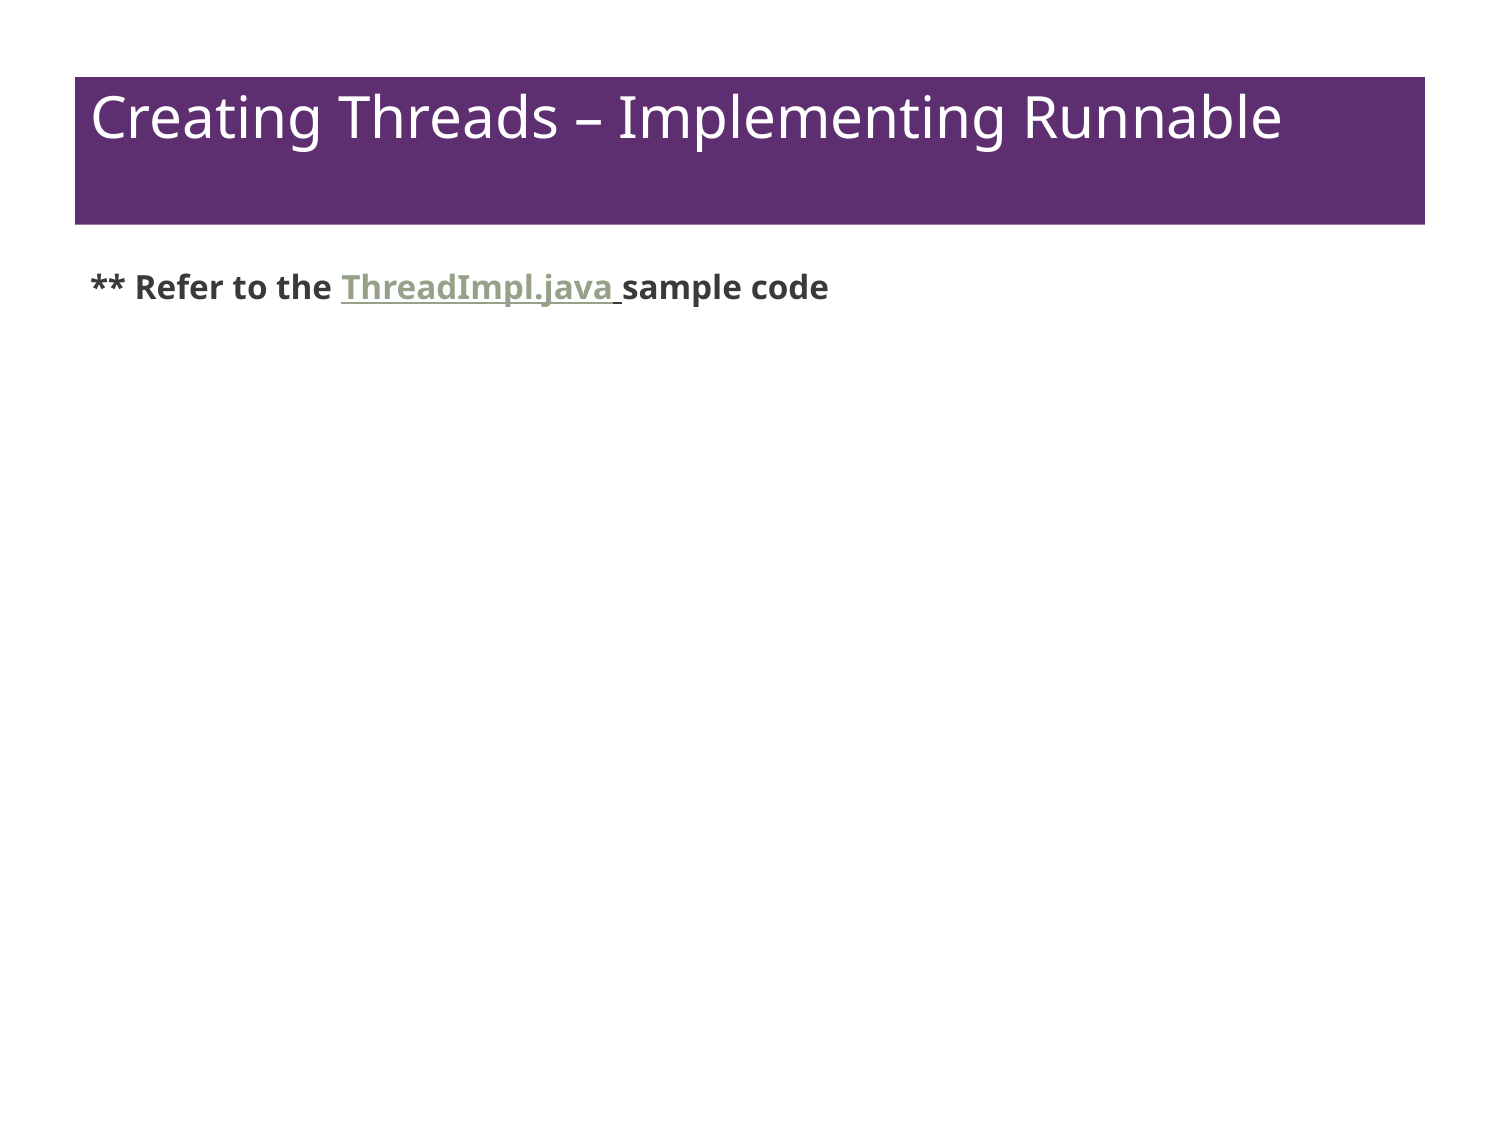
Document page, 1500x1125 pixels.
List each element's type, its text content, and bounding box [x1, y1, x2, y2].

title Creating Threads – Implementing Runnable [74, 76, 1426, 225]
list ** Refer to the ThreadImpl.java sample code [74, 258, 1426, 1087]
